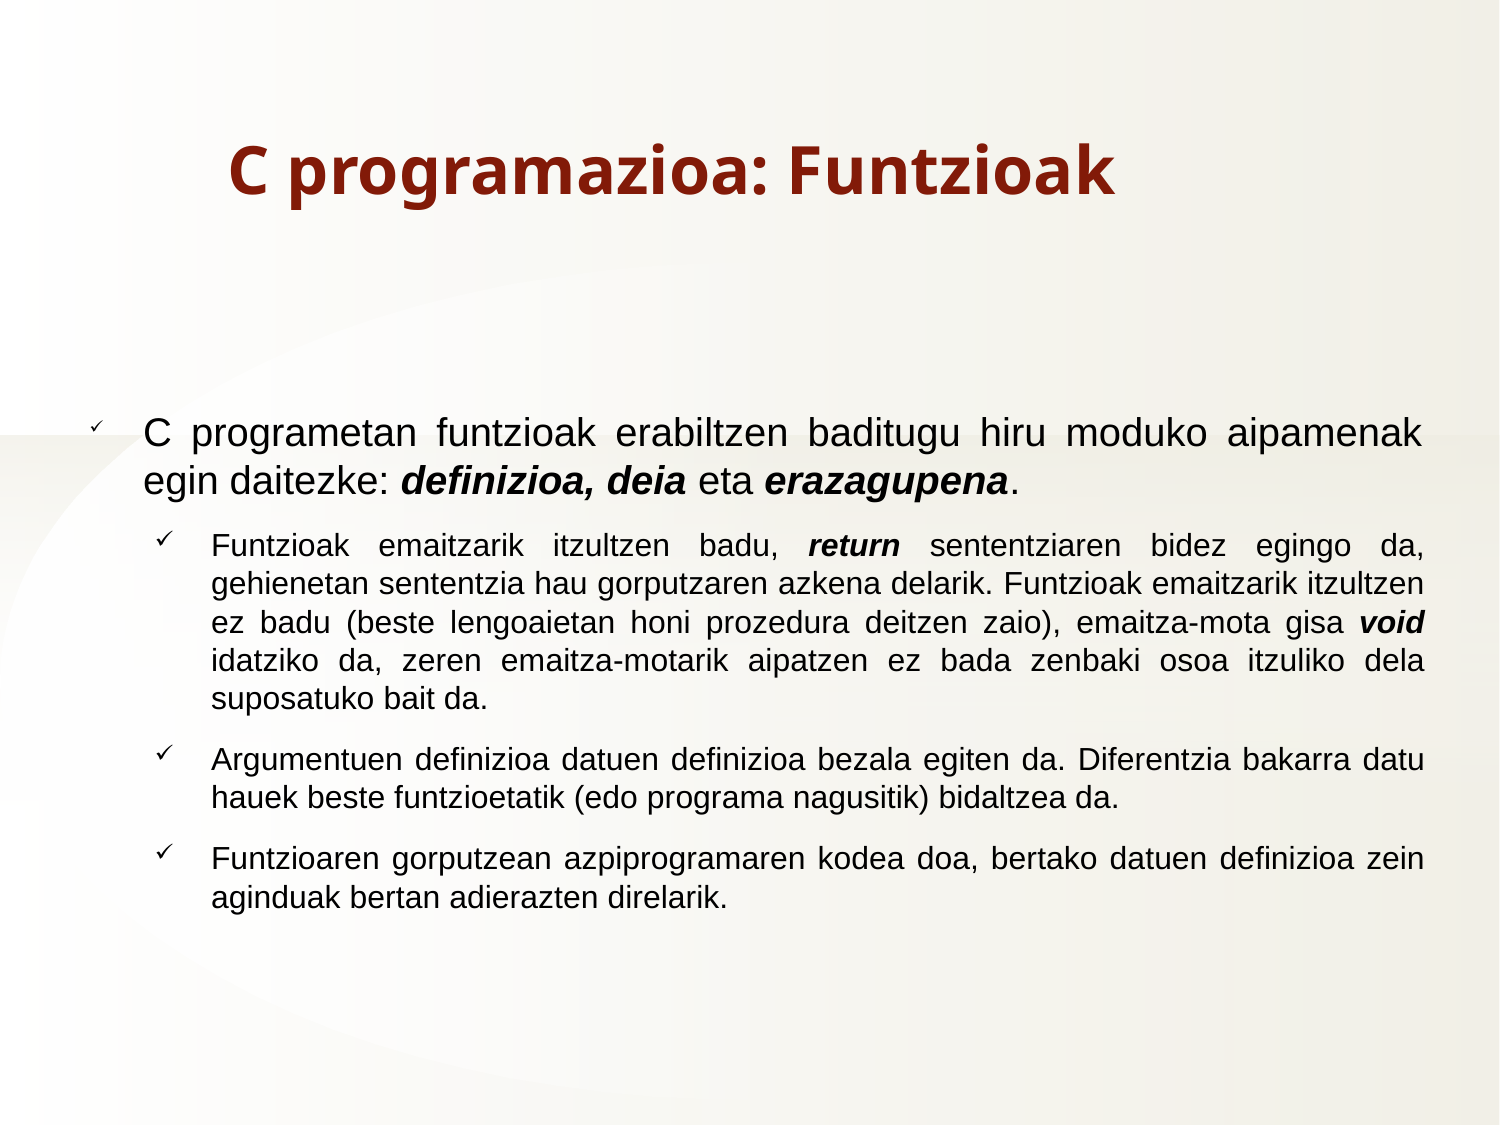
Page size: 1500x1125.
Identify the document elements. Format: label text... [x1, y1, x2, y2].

text_box C programazioa: Funtzioak [212, 120, 1358, 263]
text_box C programetan funtzioak erabiltzen baditugu hiru moduko aipamenak egin daitezke: definizioa, deia eta erazagupena. Funtzioak emaitzarik itzultzen badu, return sententziaren bidez egingo da, gehienetan sententzia hau gorputzaren azkena delarik. Funtzioak emaitzarik itzultzen ez badu (beste lengoaietan honi prozedura deitzen zaio), emaitza-mota gisa void idatziko da, zeren emaitza-motarik aipatzen ez bada zenbaki osoa itzuliko dela suposatuko bait da. Argumentuen definizioa datuen definizioa bezala egiten da. Diferentzia bakarra datu hauek beste funtzioetatik (edo programa nagusitik) bidaltzea da. Funtzioaren gorputzean azpiprogramaren kodea doa, bertako datuen definizioa zein aginduak bertan adierazten direlarik. [75, 263, 1425, 916]
